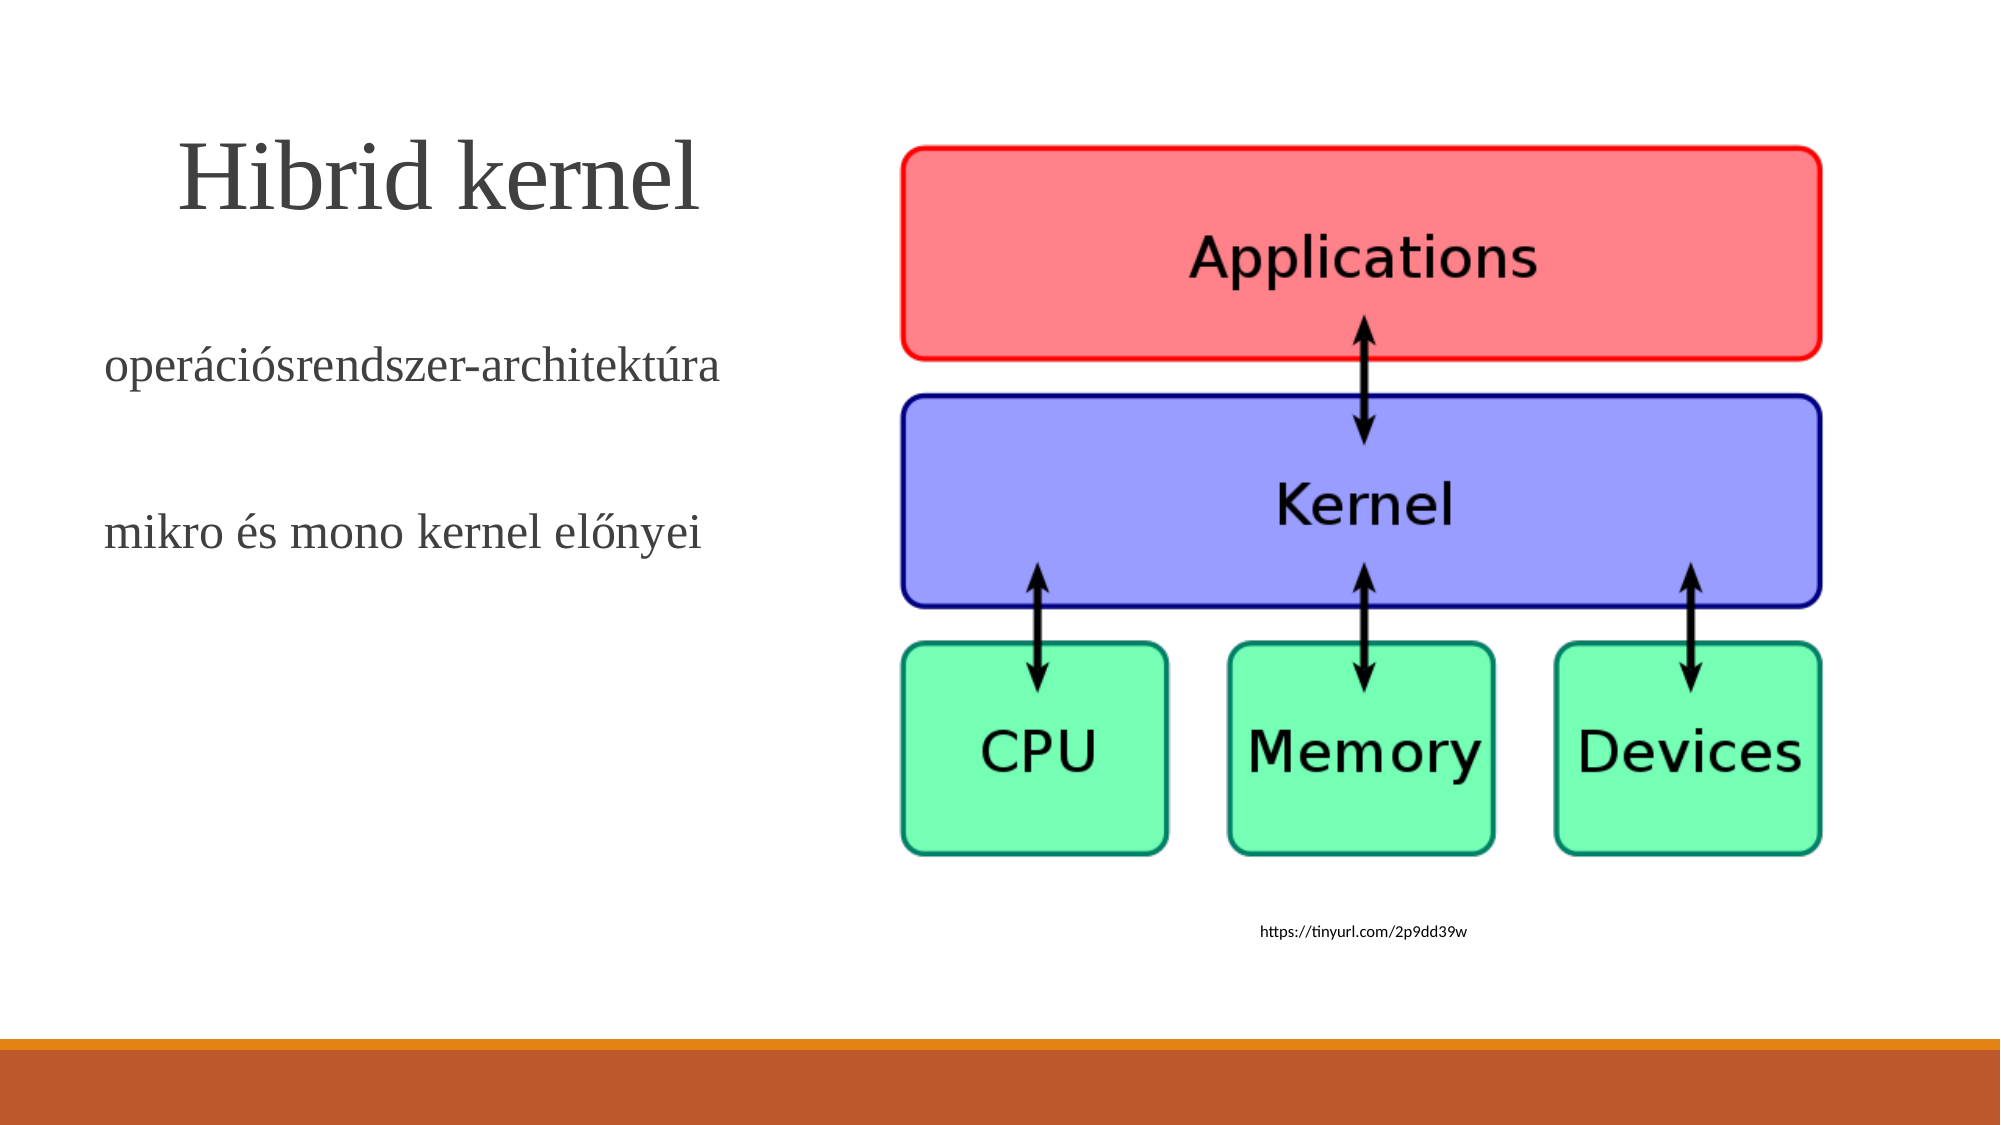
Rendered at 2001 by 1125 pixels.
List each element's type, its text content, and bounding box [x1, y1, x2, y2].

title Hibrid kernel [45, 88, 834, 238]
text_box https://tinyurl.com/2p9dd39w [1245, 913, 1483, 949]
picture [179, 109, 1865, 900]
list operációsrendszer-architektúra mikro és mono kernel előnyei [89, 331, 777, 633]
